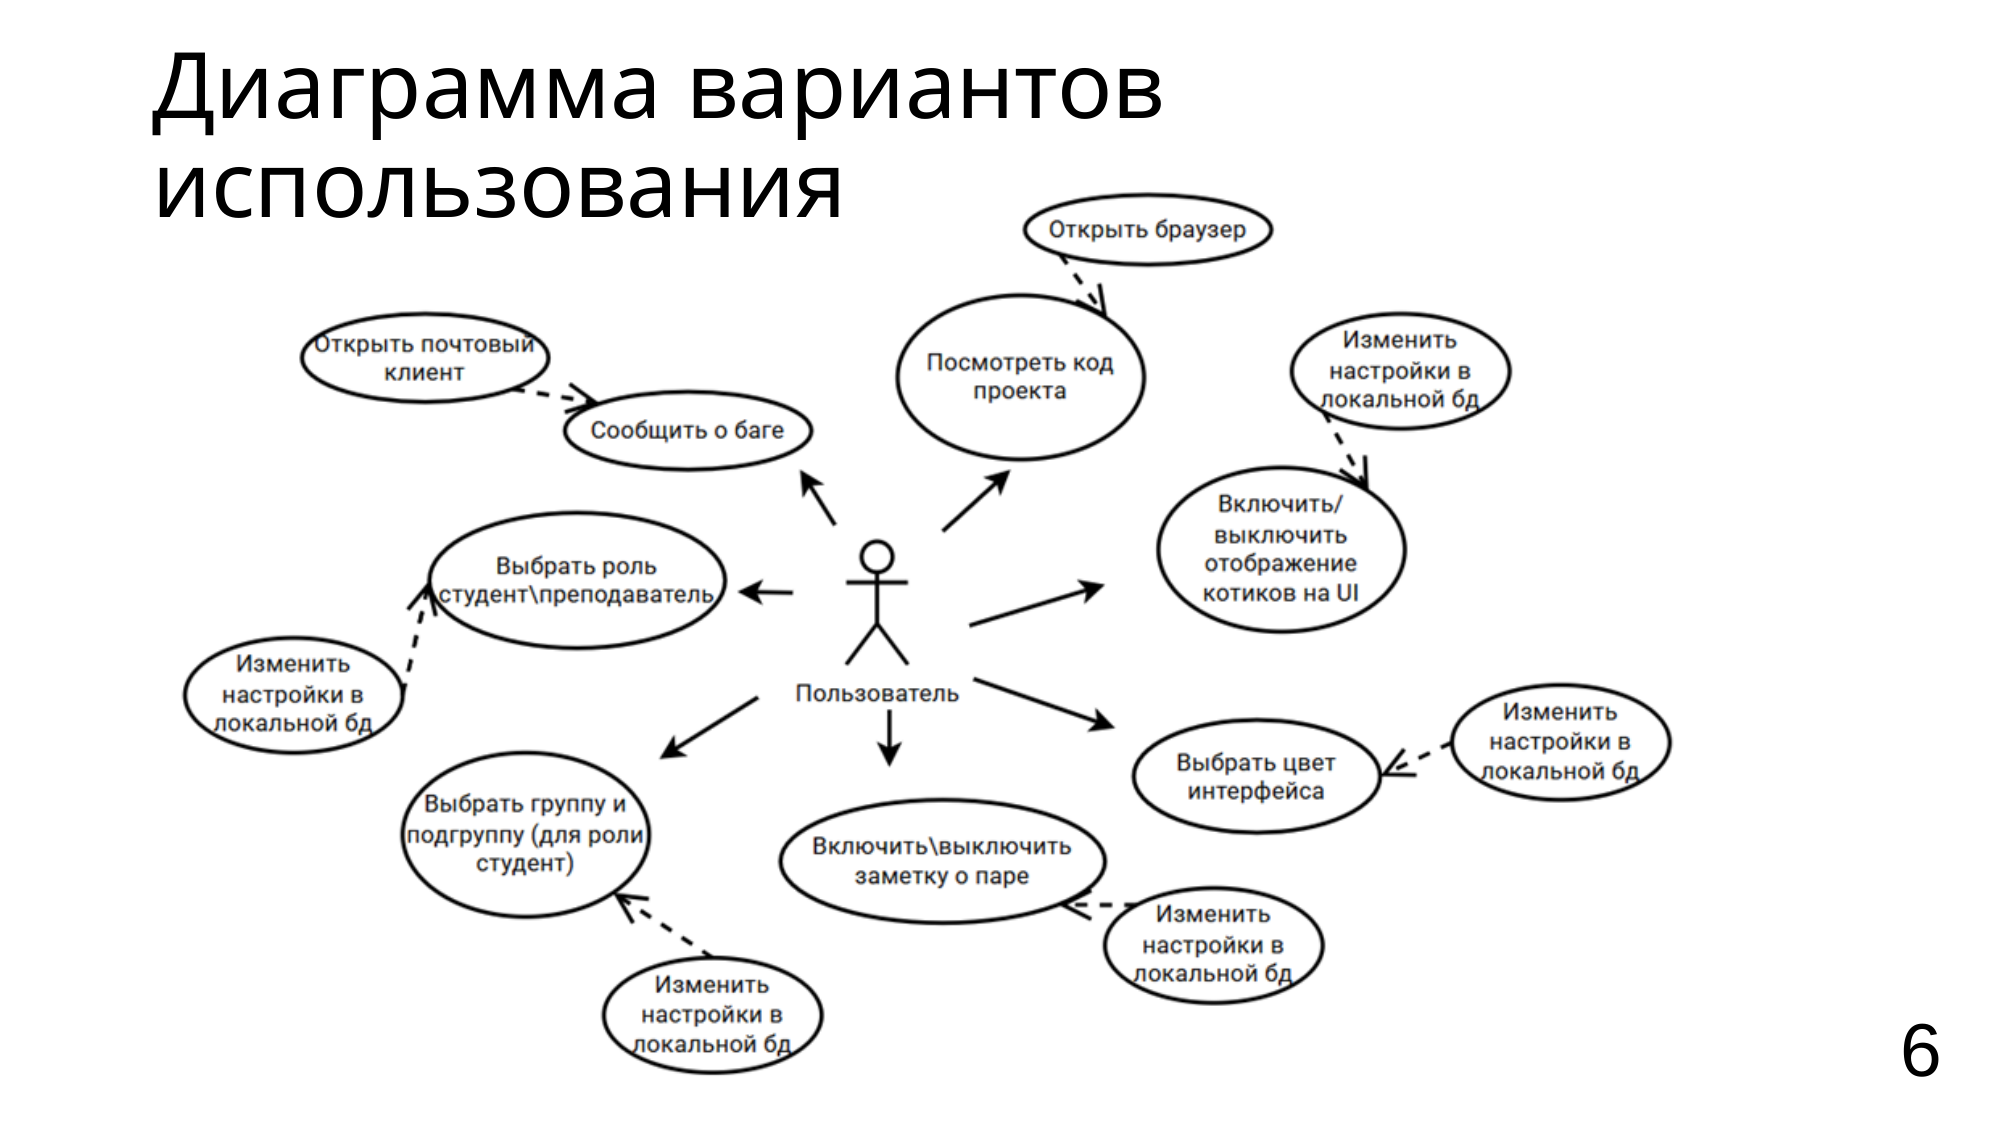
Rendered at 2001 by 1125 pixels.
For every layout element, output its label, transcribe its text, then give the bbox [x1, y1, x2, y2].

title Диаграмма вариантов использования [150, 23, 1850, 236]
slide_number 6 [1849, 1012, 1955, 1125]
picture [174, 133, 1688, 1109]
